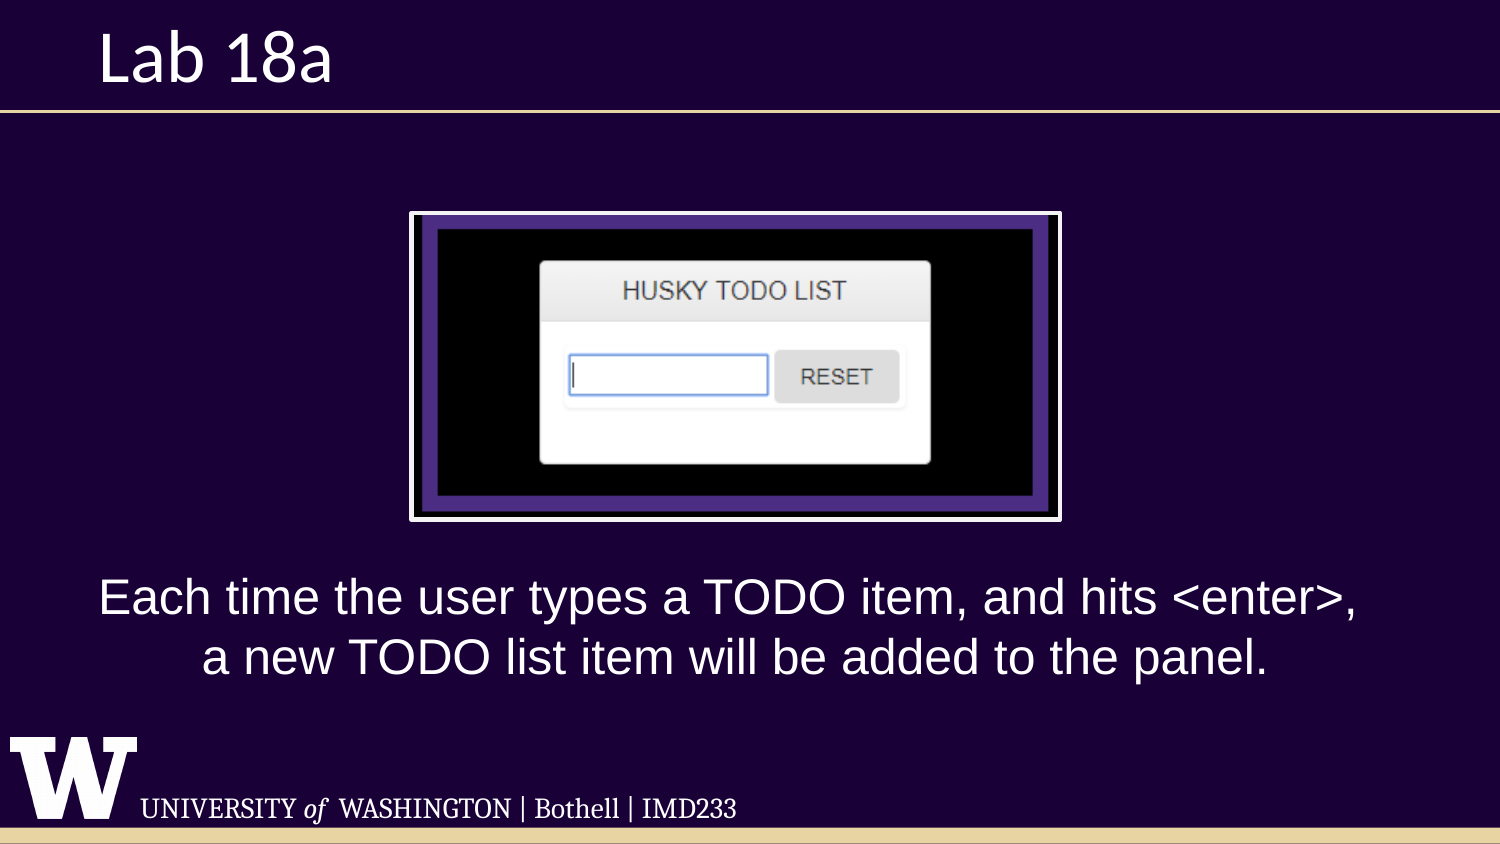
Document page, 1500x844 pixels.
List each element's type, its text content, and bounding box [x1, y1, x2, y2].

title Lab 18a [83, 6, 1417, 99]
text_box Each time the user types a TODO item, and hits <enter>, a new TODO list item will be added to the panel. [69, 548, 1402, 702]
picture [413, 214, 1058, 518]
picture [10, 737, 137, 819]
